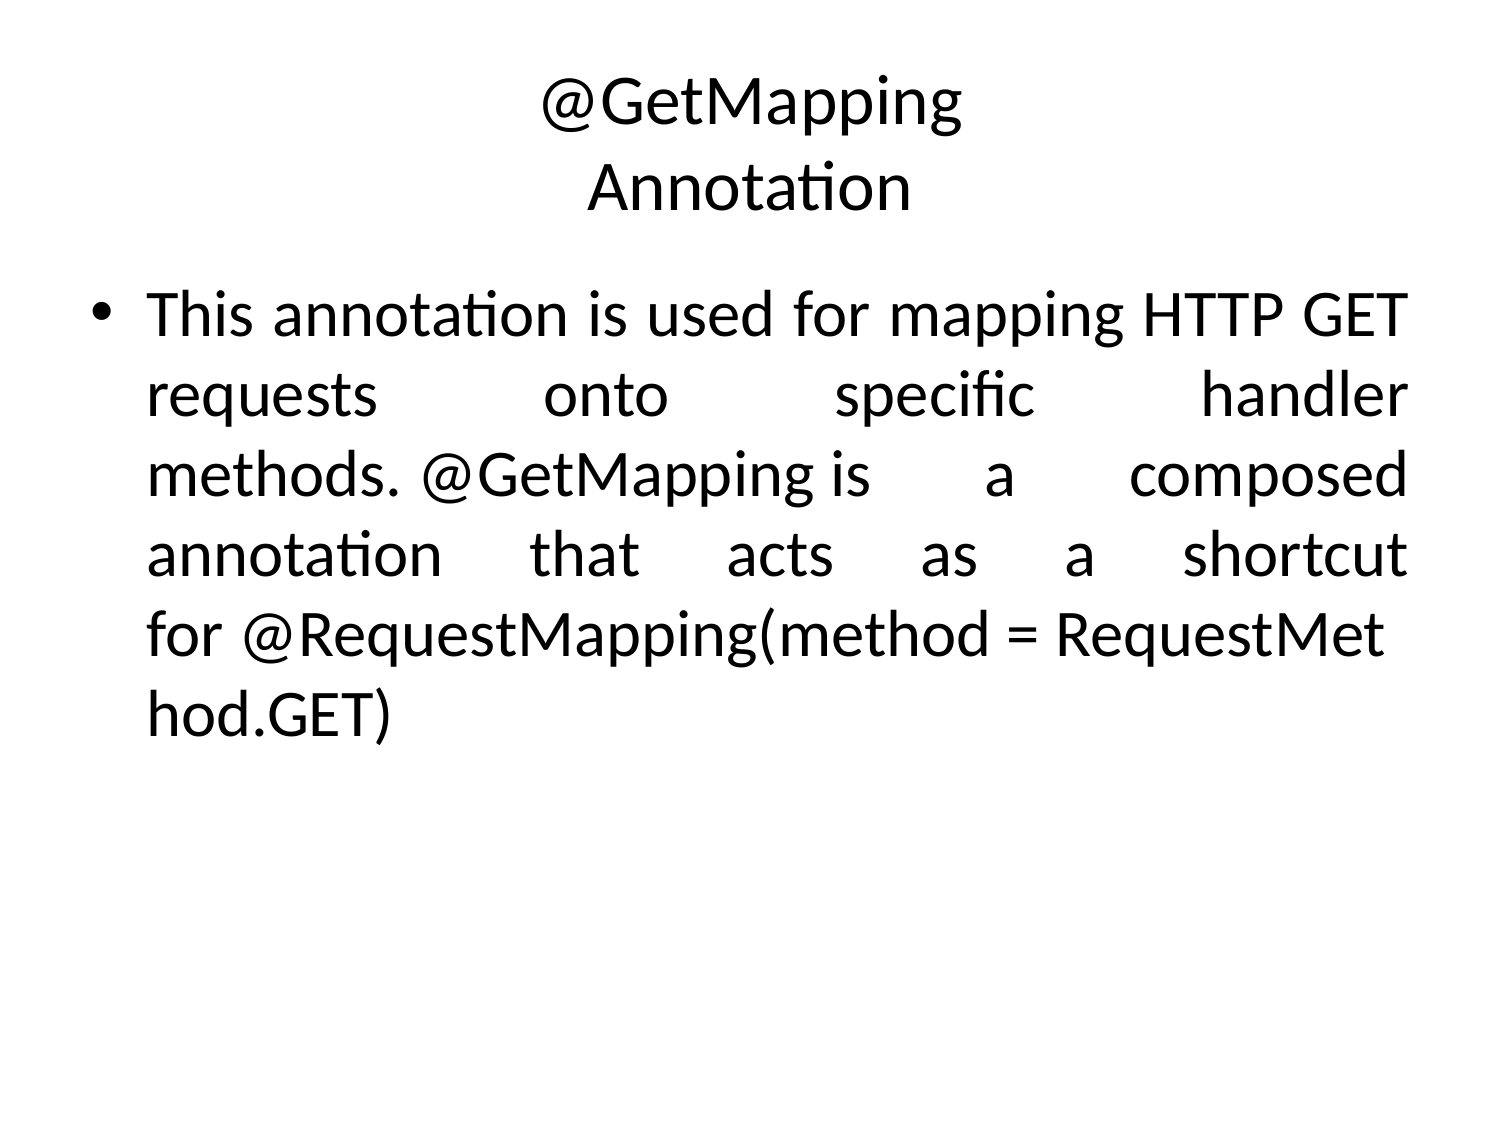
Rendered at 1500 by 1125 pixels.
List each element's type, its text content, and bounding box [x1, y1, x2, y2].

title @GetMapping Annotation [75, 45, 1425, 233]
list This annotation is used for mapping HTTP GET requests onto specific handler methods. @GetMapping is a composed annotation that acts as a shortcut for @RequestMapping(method = RequestMethod.GET) [75, 262, 1425, 1005]
